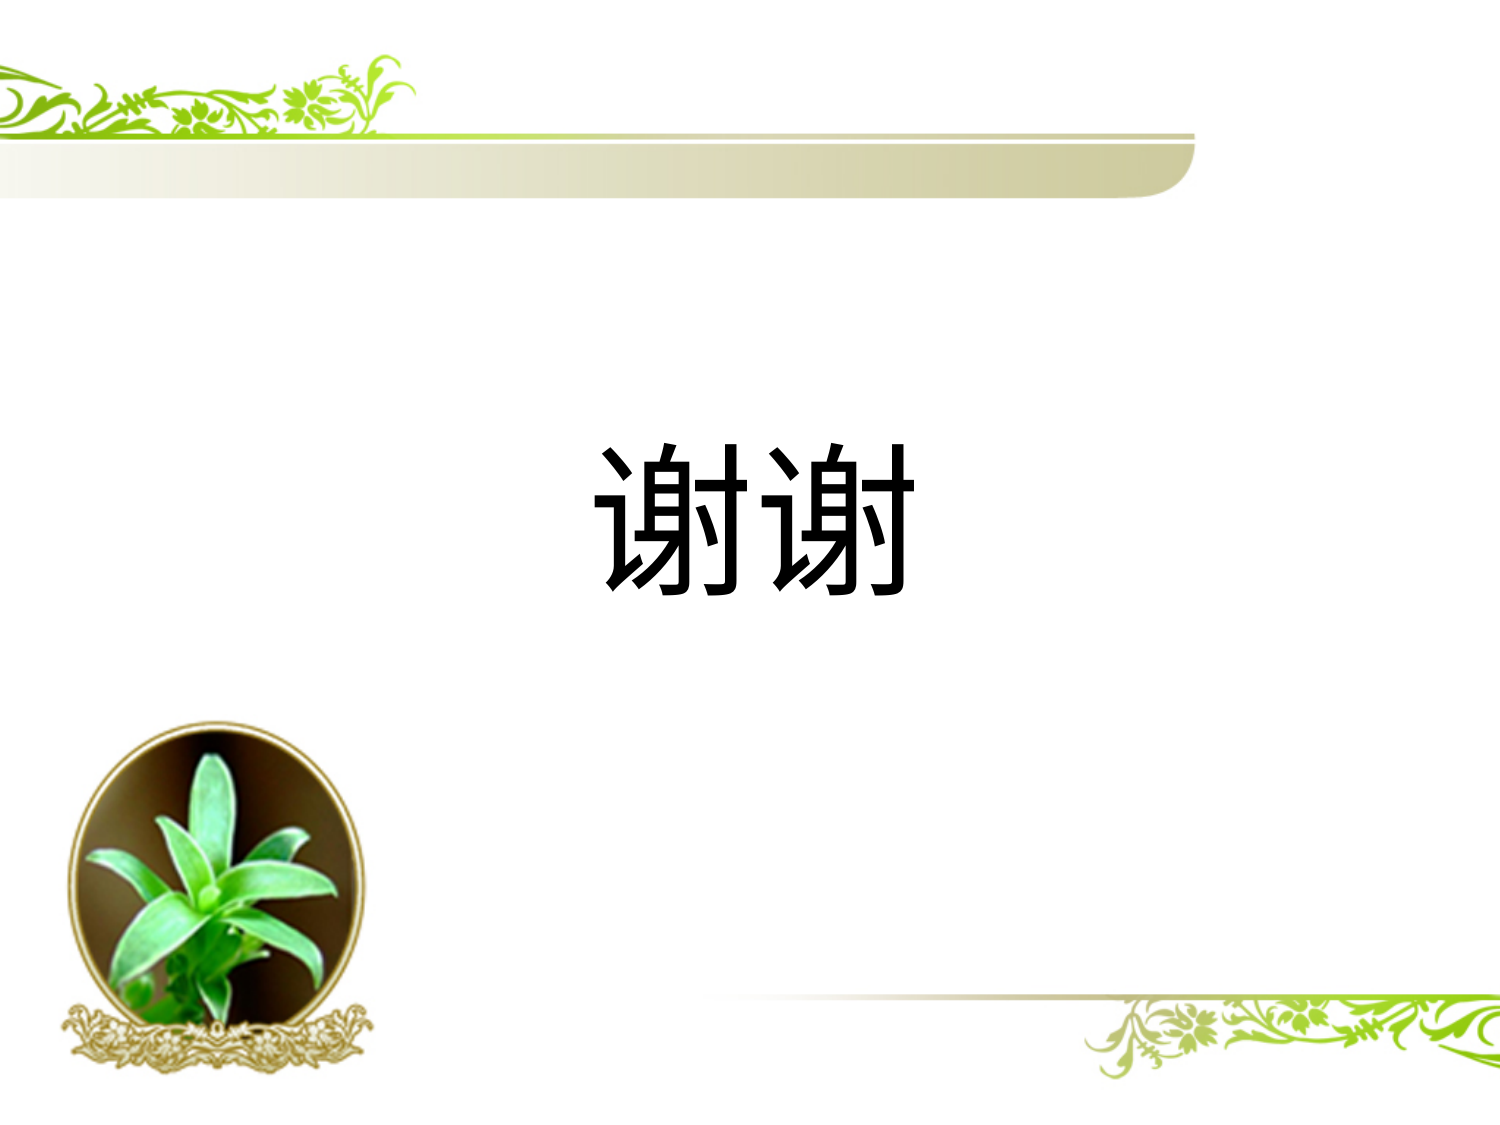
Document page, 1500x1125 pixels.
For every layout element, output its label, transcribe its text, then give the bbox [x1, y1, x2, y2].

picture [0, 0, 1500, 1125]
text_box 谢谢 [572, 409, 939, 624]
